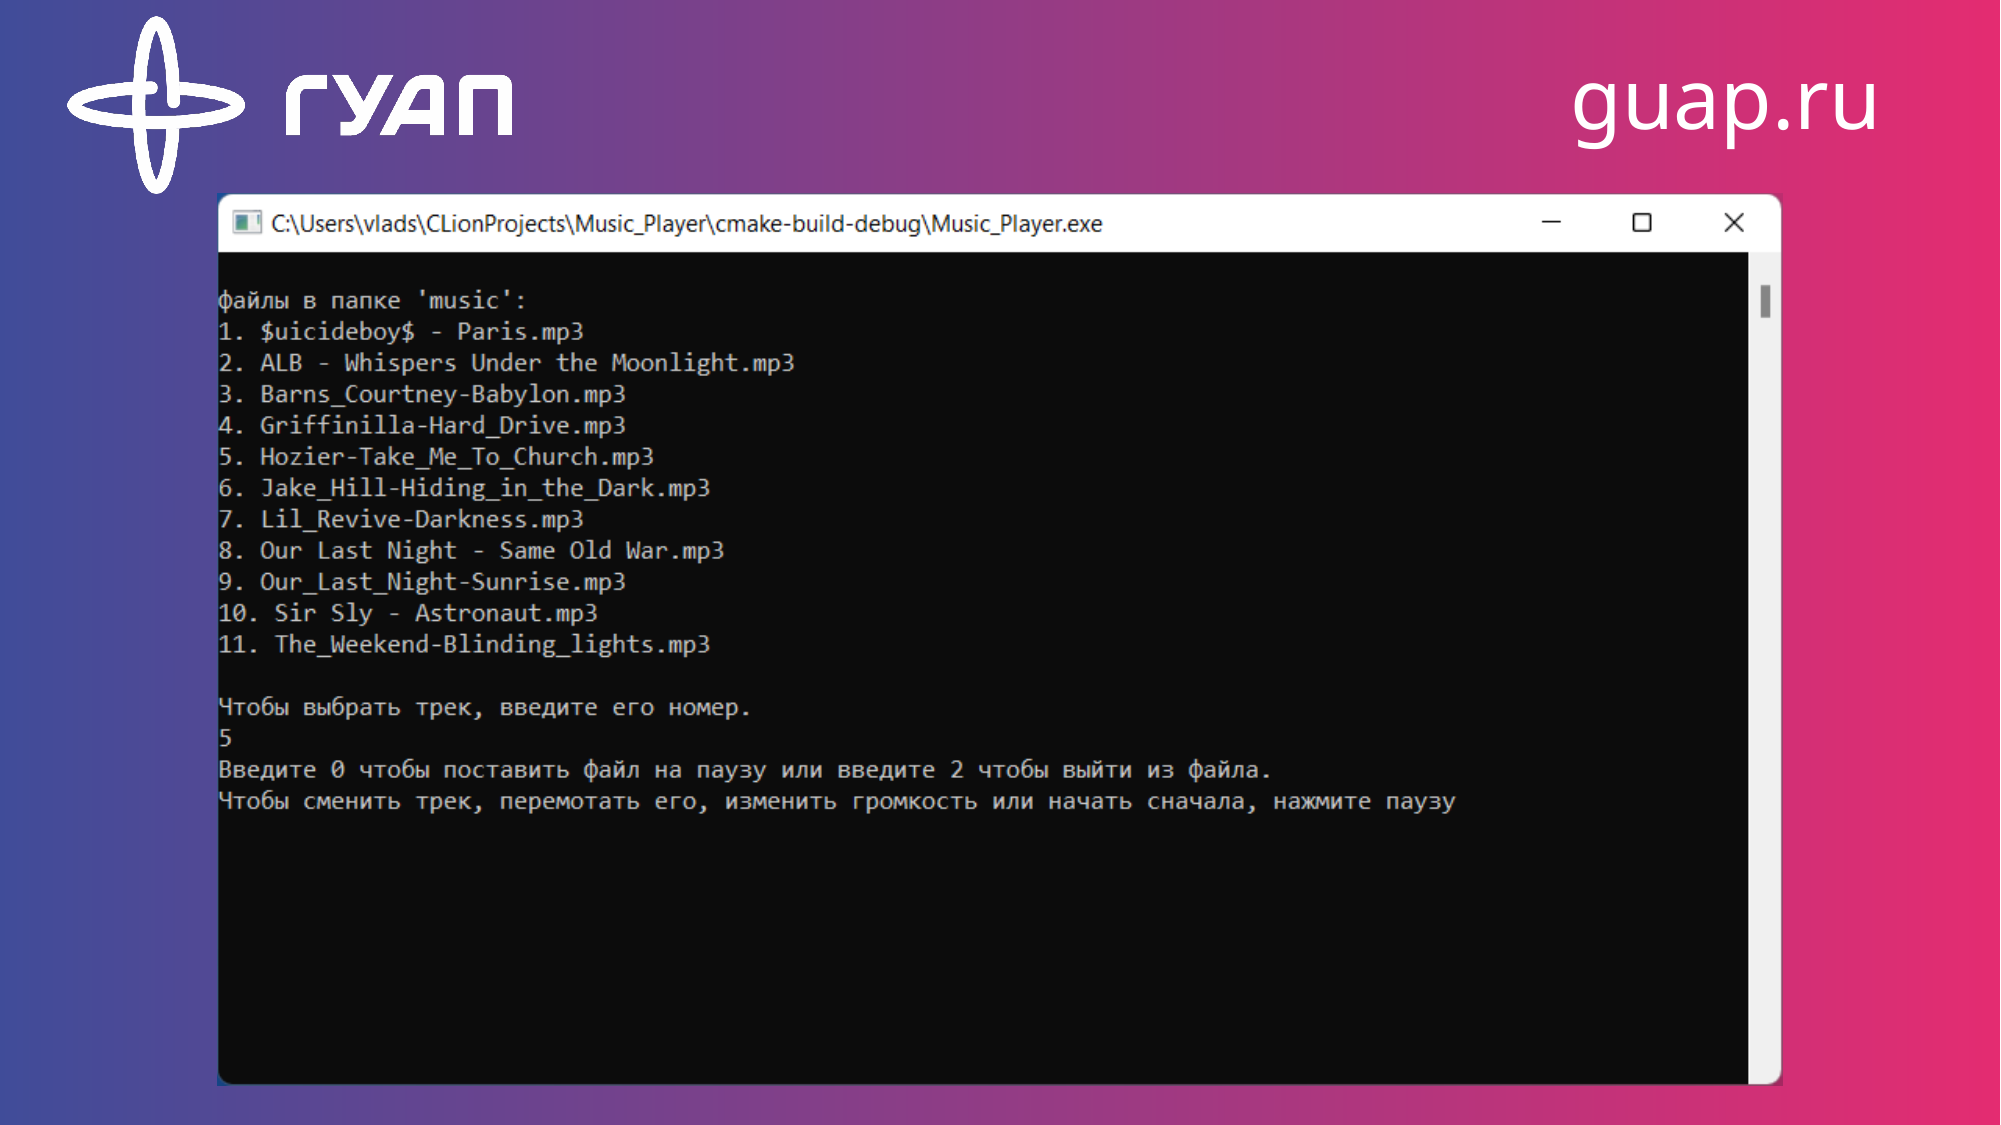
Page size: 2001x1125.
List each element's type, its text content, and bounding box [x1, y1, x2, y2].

picture [67, 16, 1783, 1086]
text_box guap.ru [1553, 38, 1958, 154]
